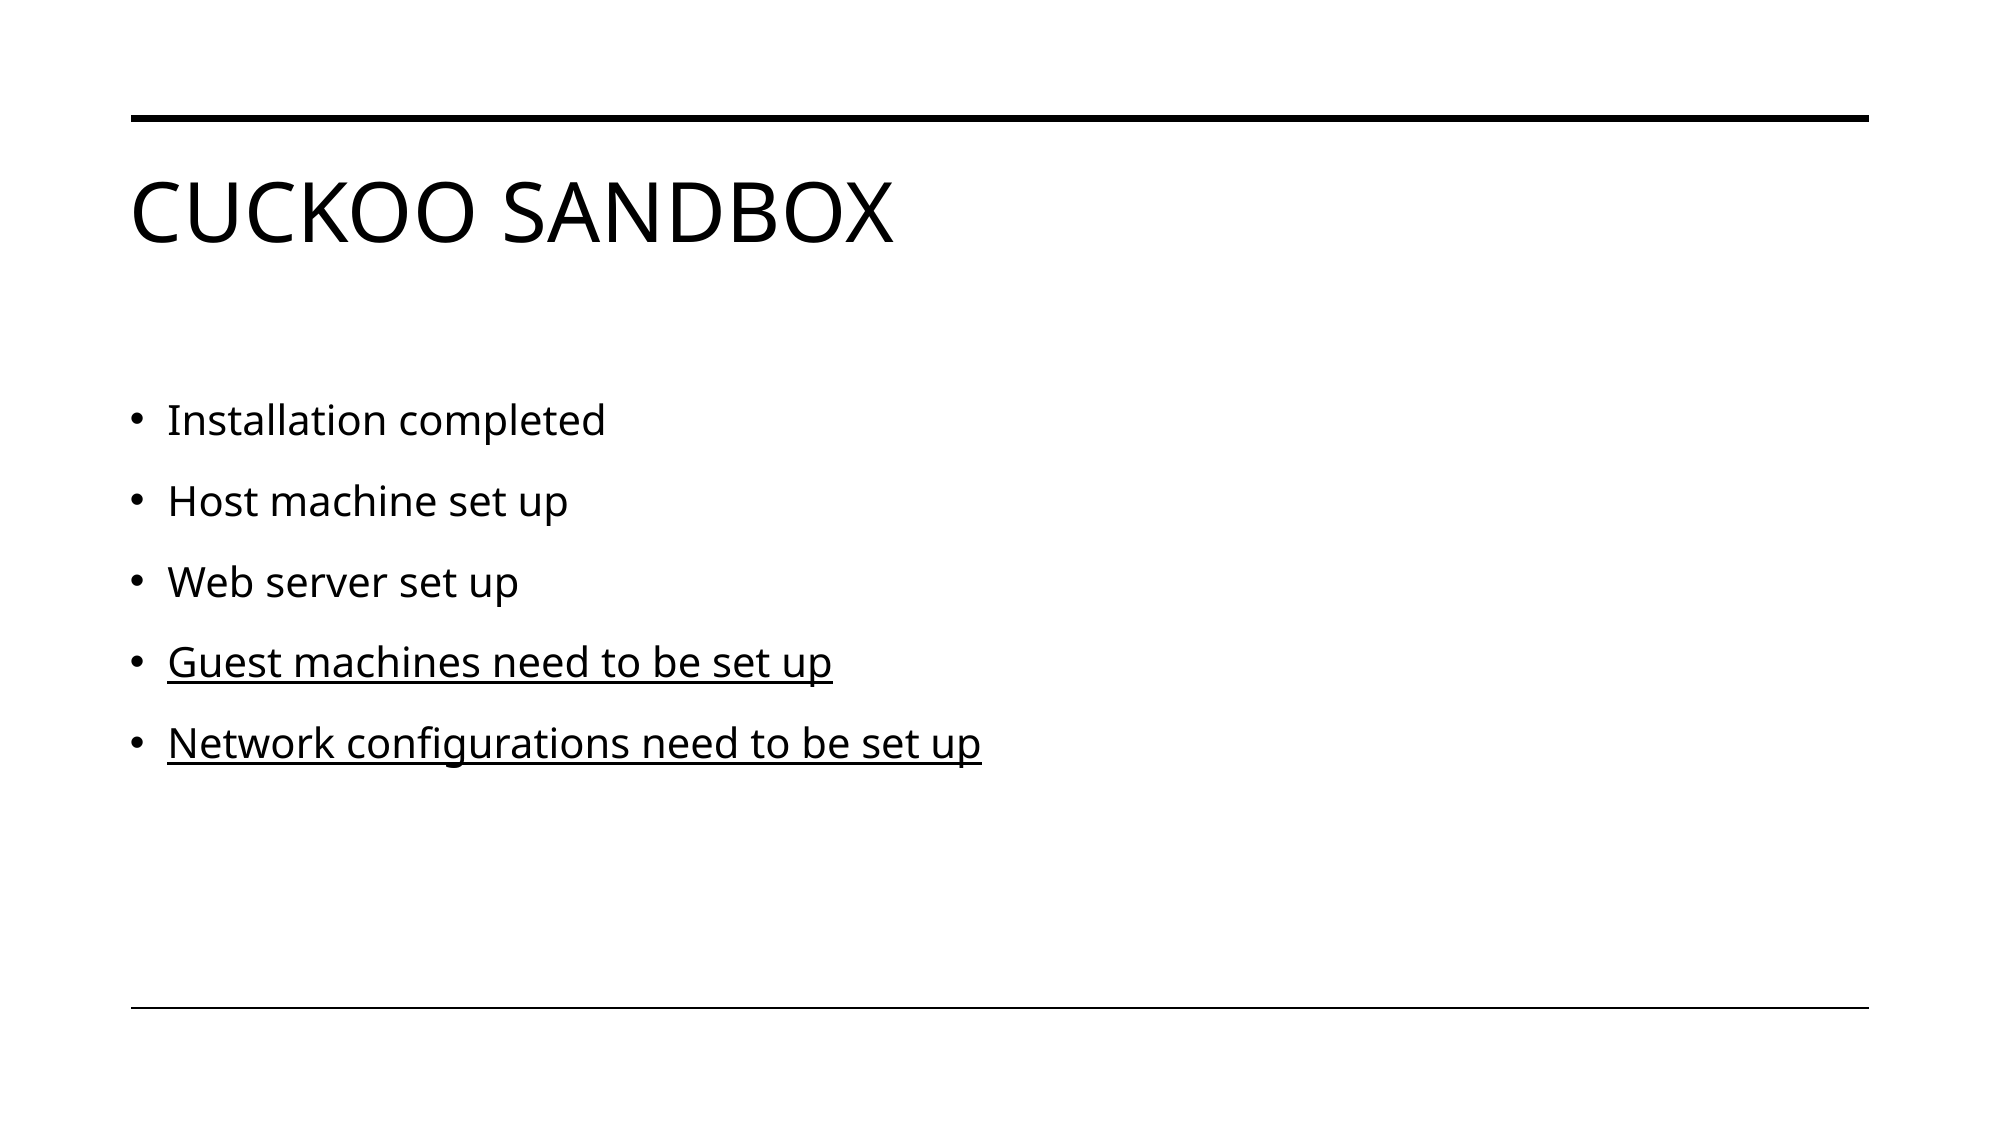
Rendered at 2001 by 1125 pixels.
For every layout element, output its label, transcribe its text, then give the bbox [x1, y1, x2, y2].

list Installation completed Host machine set up Web server set up Guest machines need to be set up Network configurations need to be set up [114, 376, 1869, 973]
title Cuckoo sandbox [114, 151, 1869, 376]
